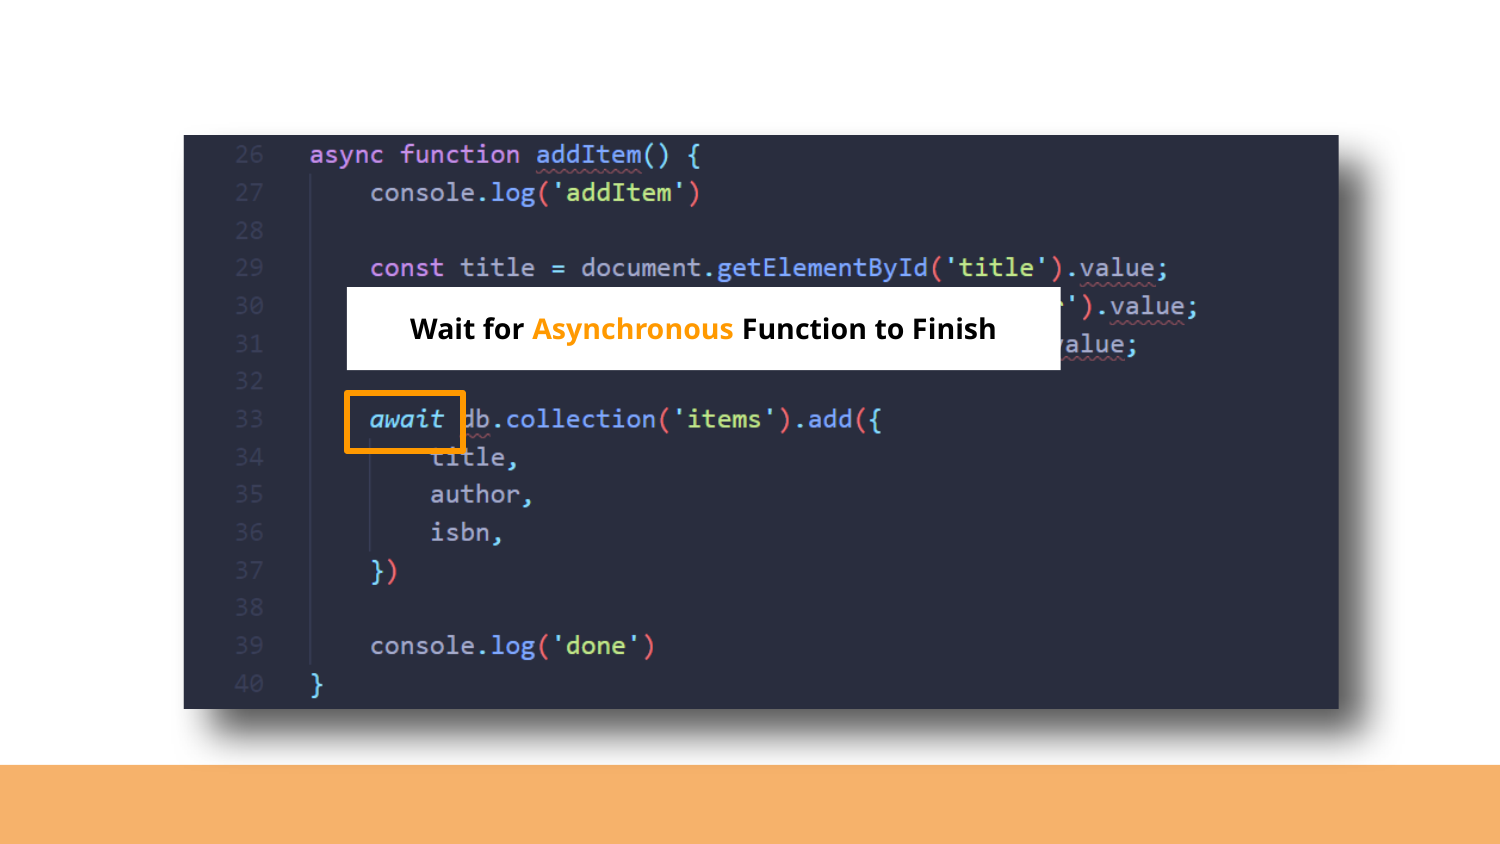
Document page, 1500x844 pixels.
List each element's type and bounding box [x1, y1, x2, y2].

picture [183, 134, 1339, 709]
